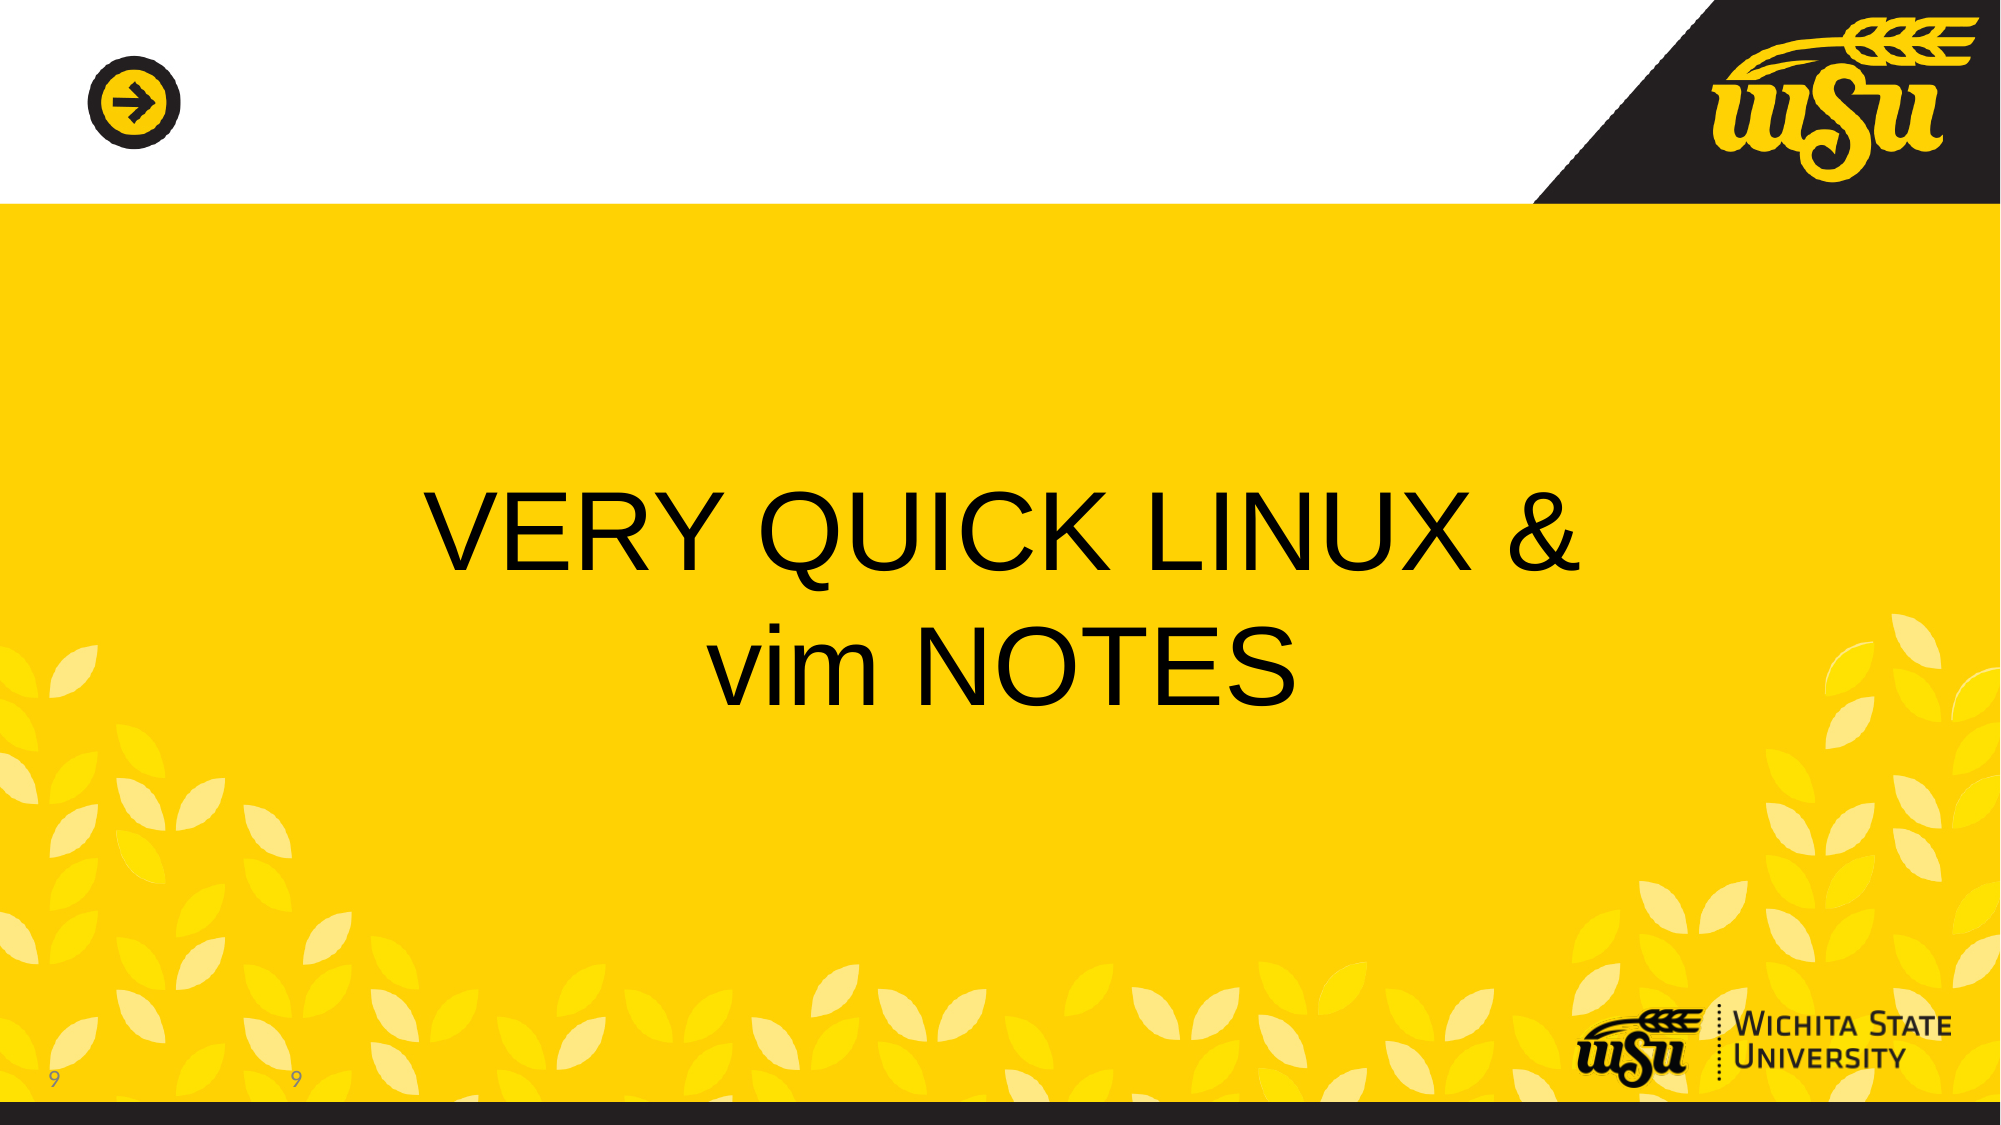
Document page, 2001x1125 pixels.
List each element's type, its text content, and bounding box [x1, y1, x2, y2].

text_box 9 [274, 1055, 413, 1125]
picture [0, 0, 2001, 1125]
text_box VERY QUICK LINUX & vim NOTES [327, 450, 1678, 736]
